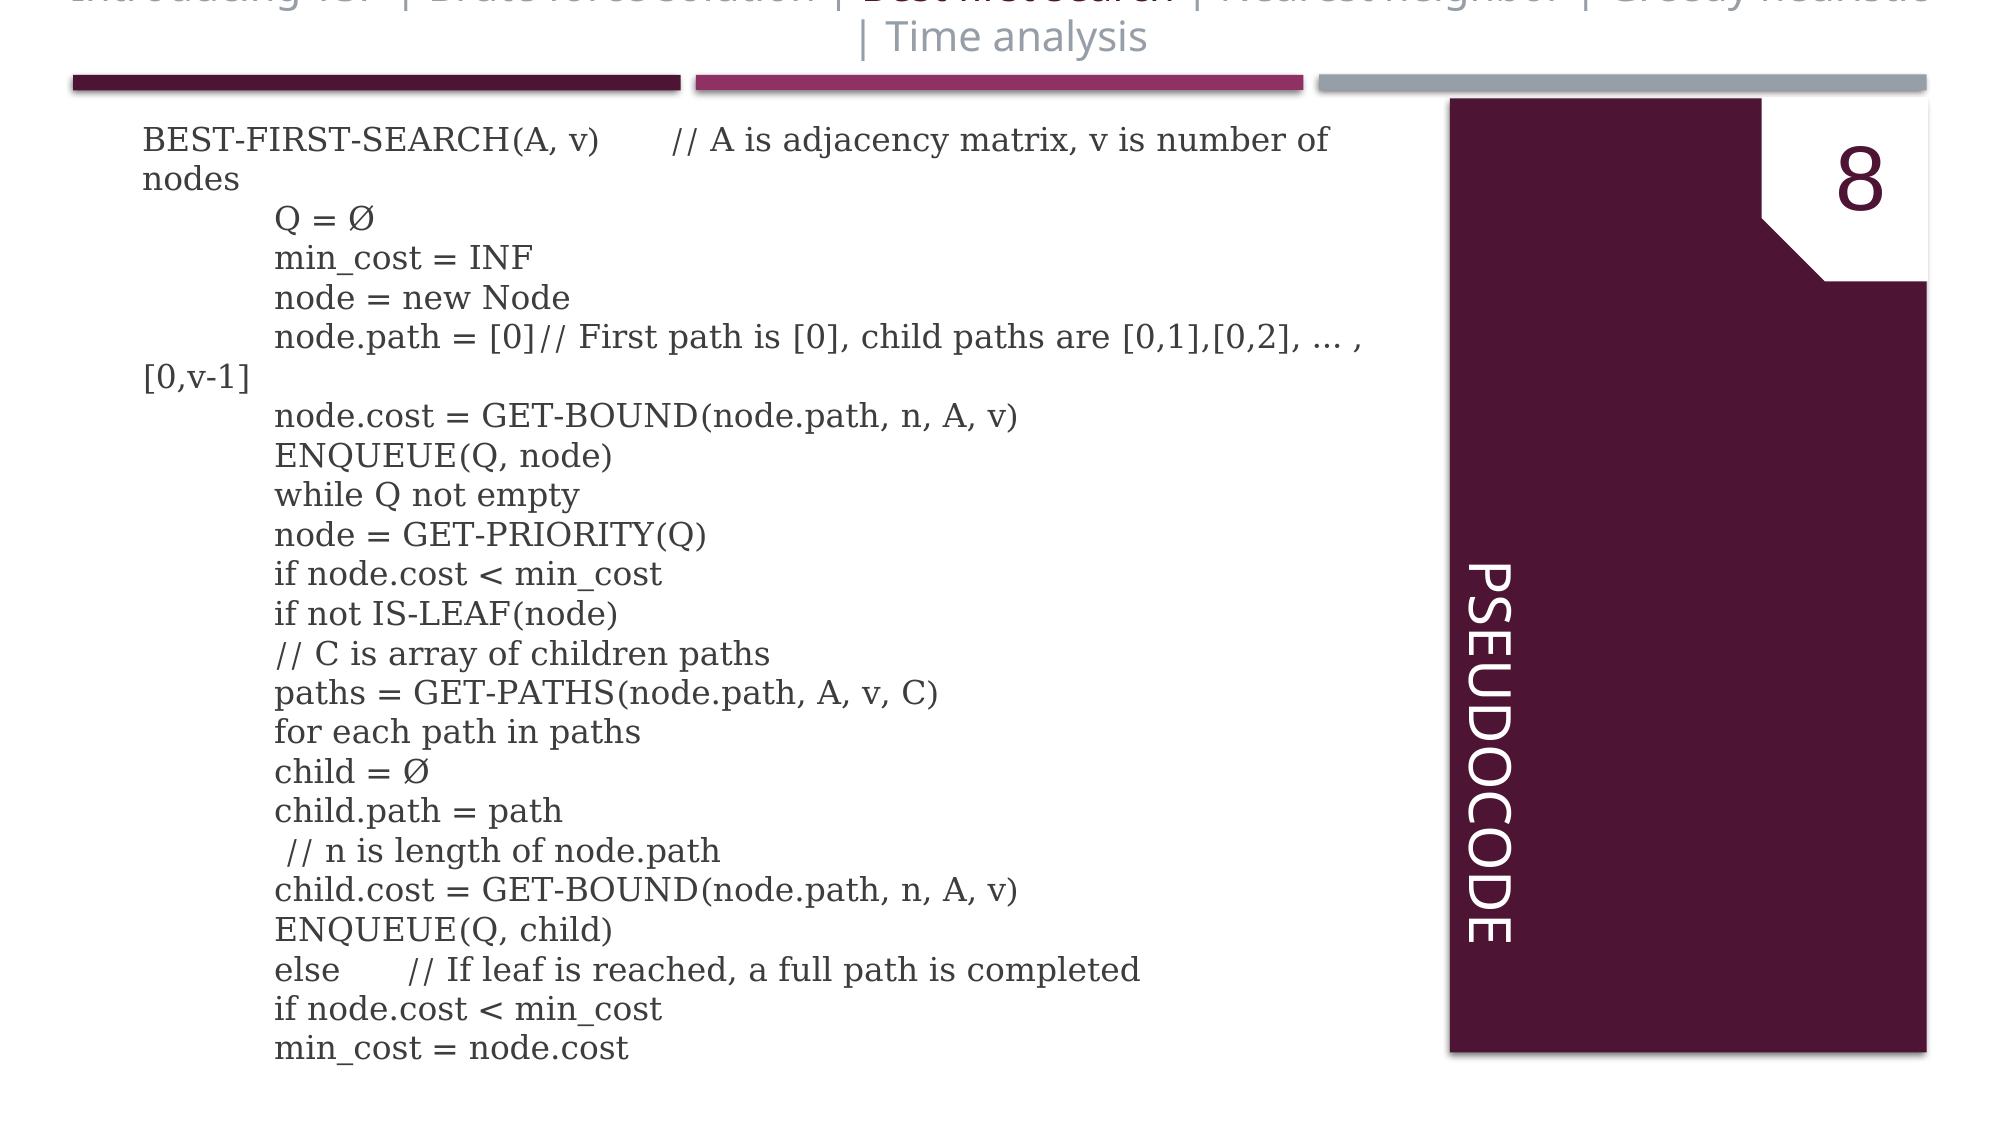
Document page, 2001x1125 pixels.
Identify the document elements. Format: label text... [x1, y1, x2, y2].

title Pseudocode [1449, 110, 1779, 962]
list BEST-FIRST-SEARCH(A, v) // A is adjacency matrix, v is number of nodes Q = Ø min_cost = INF node = new Node node.path = [0] // First path is [0], child paths are [0,1],[0,2], … ,[0,v-1] node.cost = GET-BOUND(node.path, n, A, v) ENQUEUE(Q, node) while Q not empty node = GET-PRIORITY(Q) if node.cost < min_cost if not IS-LEAF(node) // C is array of children paths paths = GET-PATHS(node.path, A, v, C) for each path in paths child = Ø child.path = path // n is length of node.path child.cost = GET-BOUND(node.path, n, A, v) ENQUEUE(Q, child) else // If leaf is reached, a full path is completed if node.cost < min_cost min_cost = node.cost [127, 110, 1423, 1079]
text_box 8 [1759, 95, 1930, 284]
text_box Introducing TSP | Brute force solution | Best first search | Nearest neighbor | Greedy heuristic | Time analysis [47, 0, 1953, 76]
